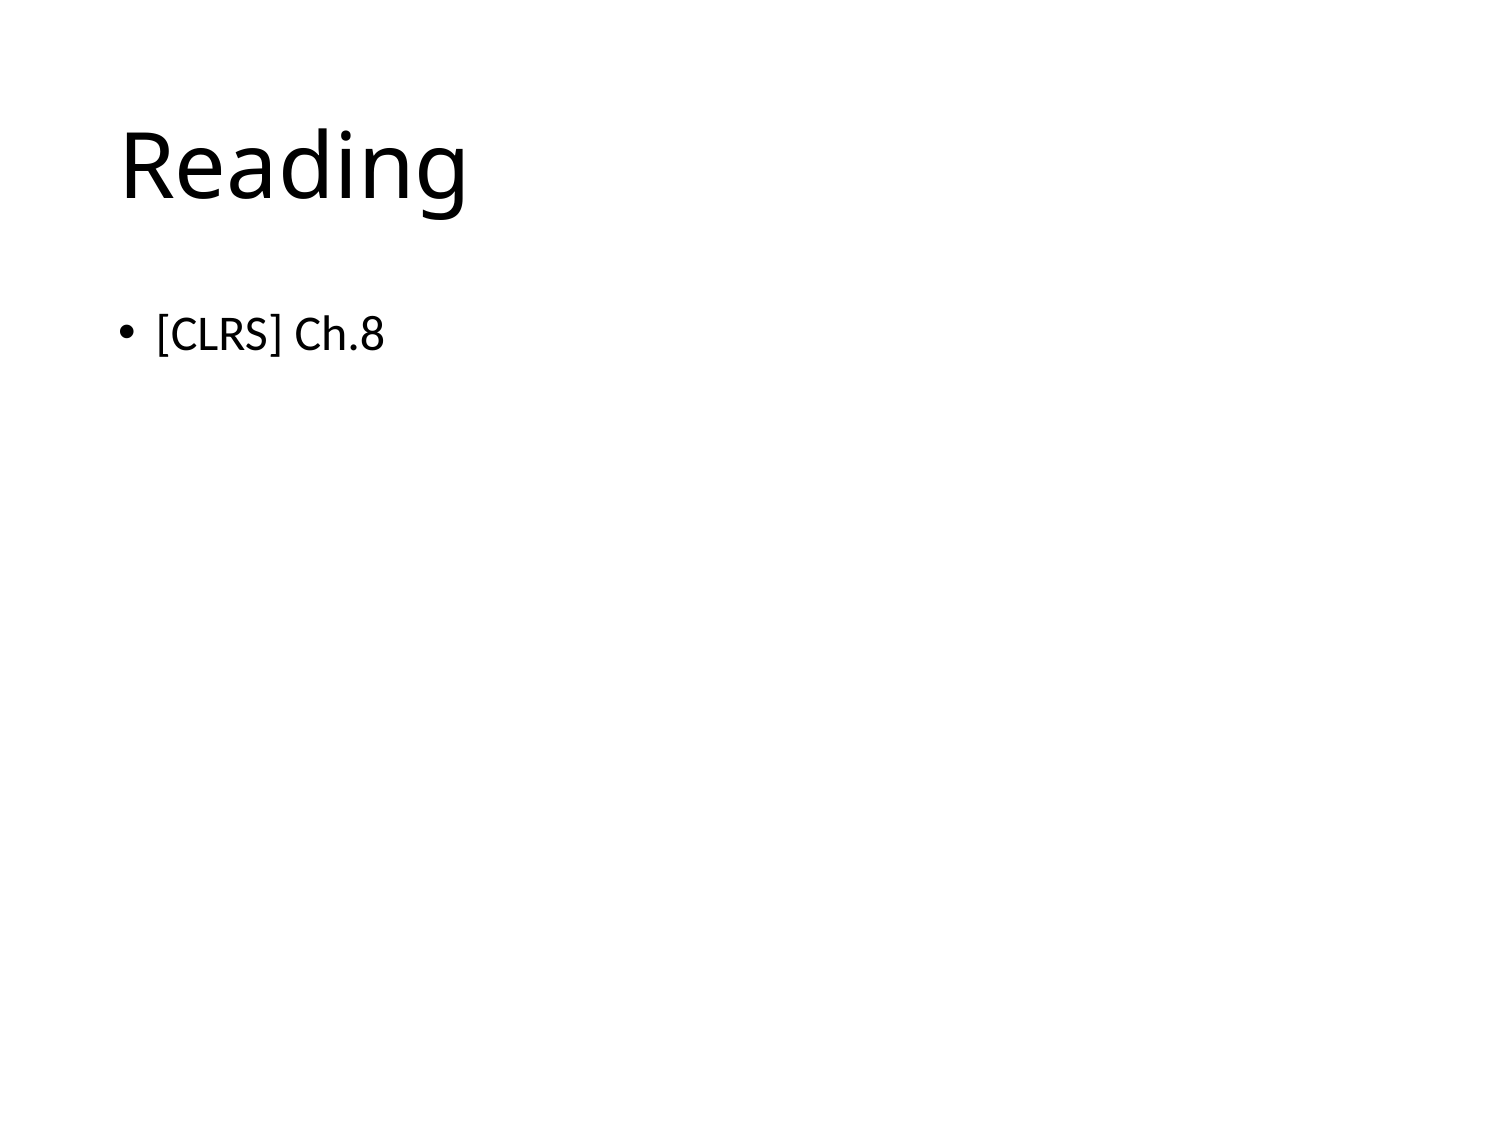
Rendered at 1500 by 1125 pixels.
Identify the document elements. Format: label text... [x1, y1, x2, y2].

list [CLRS] Ch.8 [103, 299, 1397, 1014]
title Reading [103, 59, 1397, 278]
